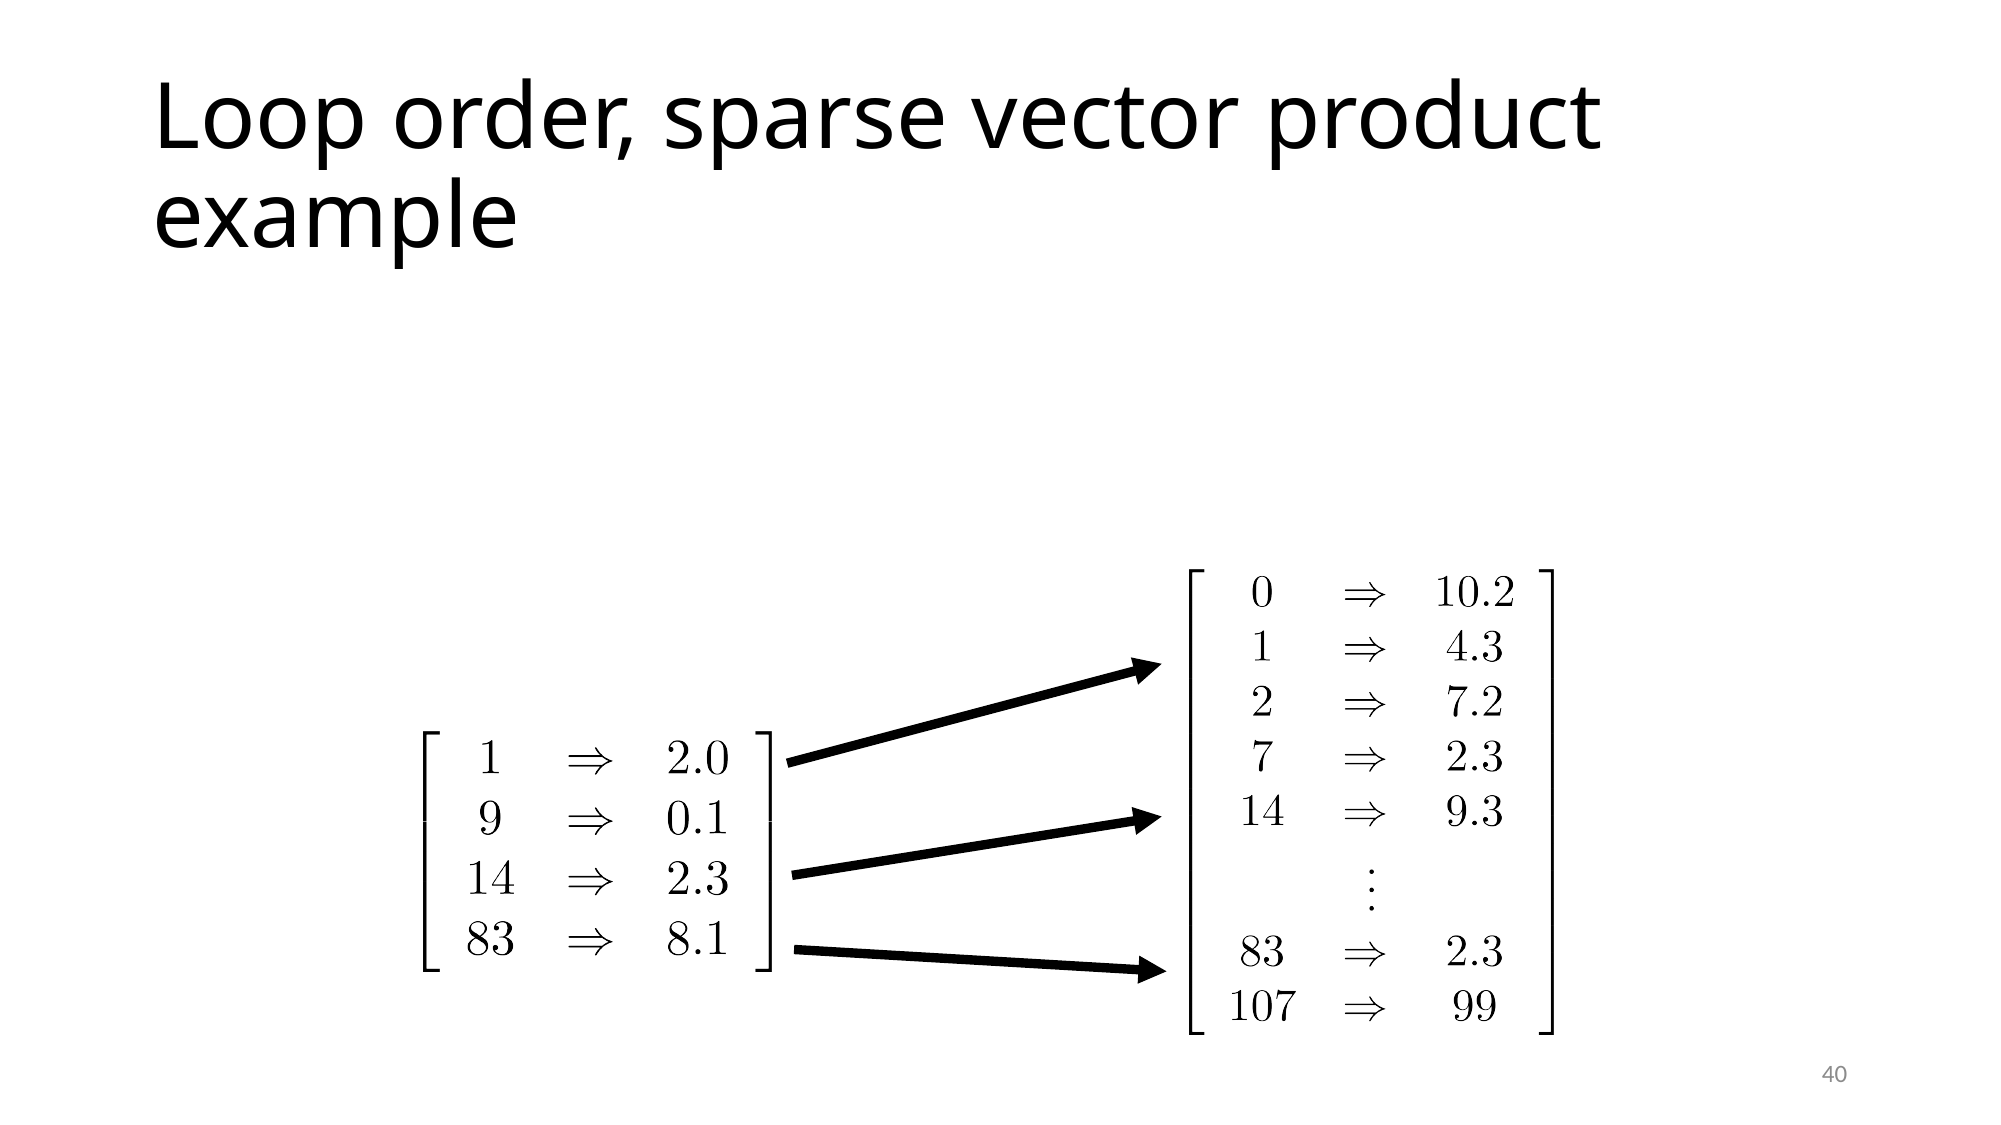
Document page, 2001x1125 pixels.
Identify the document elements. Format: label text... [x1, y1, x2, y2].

slide_number 40 [1412, 1042, 1863, 1103]
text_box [423, 569, 1554, 1036]
title Loop order, sparse vector product example [137, 59, 1863, 278]
